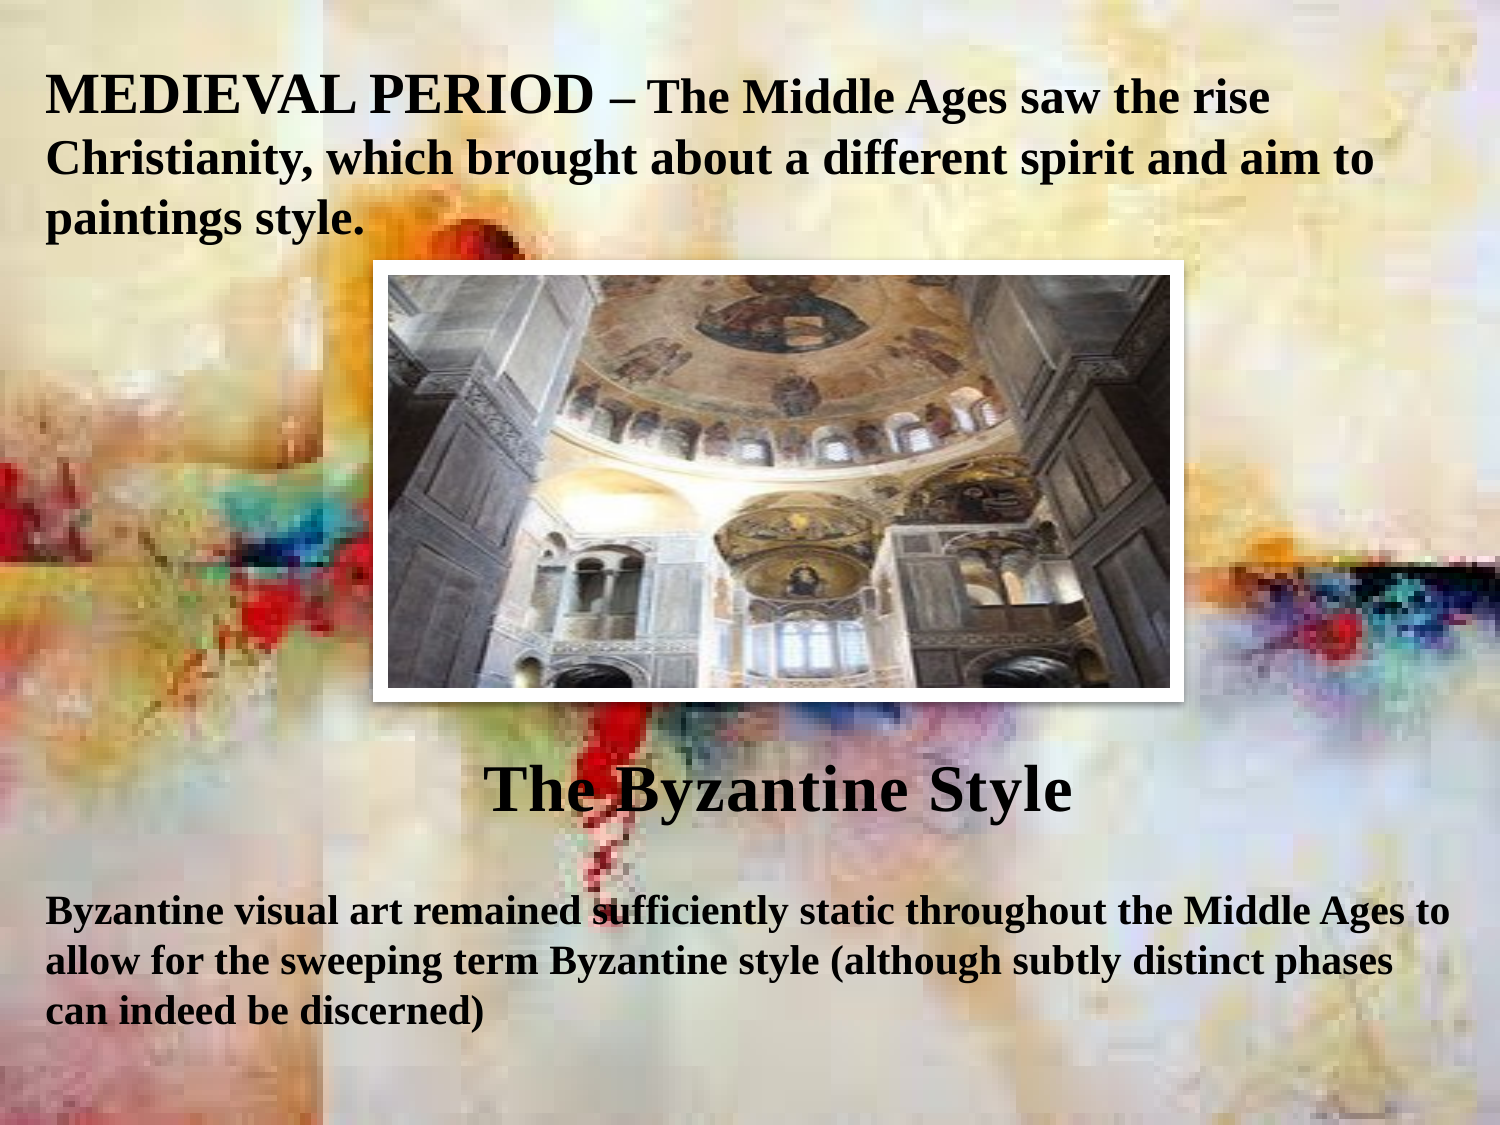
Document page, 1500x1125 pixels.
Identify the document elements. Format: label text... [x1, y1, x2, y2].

text_box Byzantine visual art remained sufficiently static throughout the Middle Ages to allow for the sweeping term Byzantine style (although subtly distinct phases can indeed be discerned) [30, 875, 1475, 1040]
text_box The Byzantine Style [468, 737, 1089, 833]
picture [0, 0, 1500, 1125]
text_box MEDIEVAL PERIOD – The Middle Ages saw the rise Christianity, which brought about a different spirit and aim to paintings style. [30, 47, 1475, 253]
